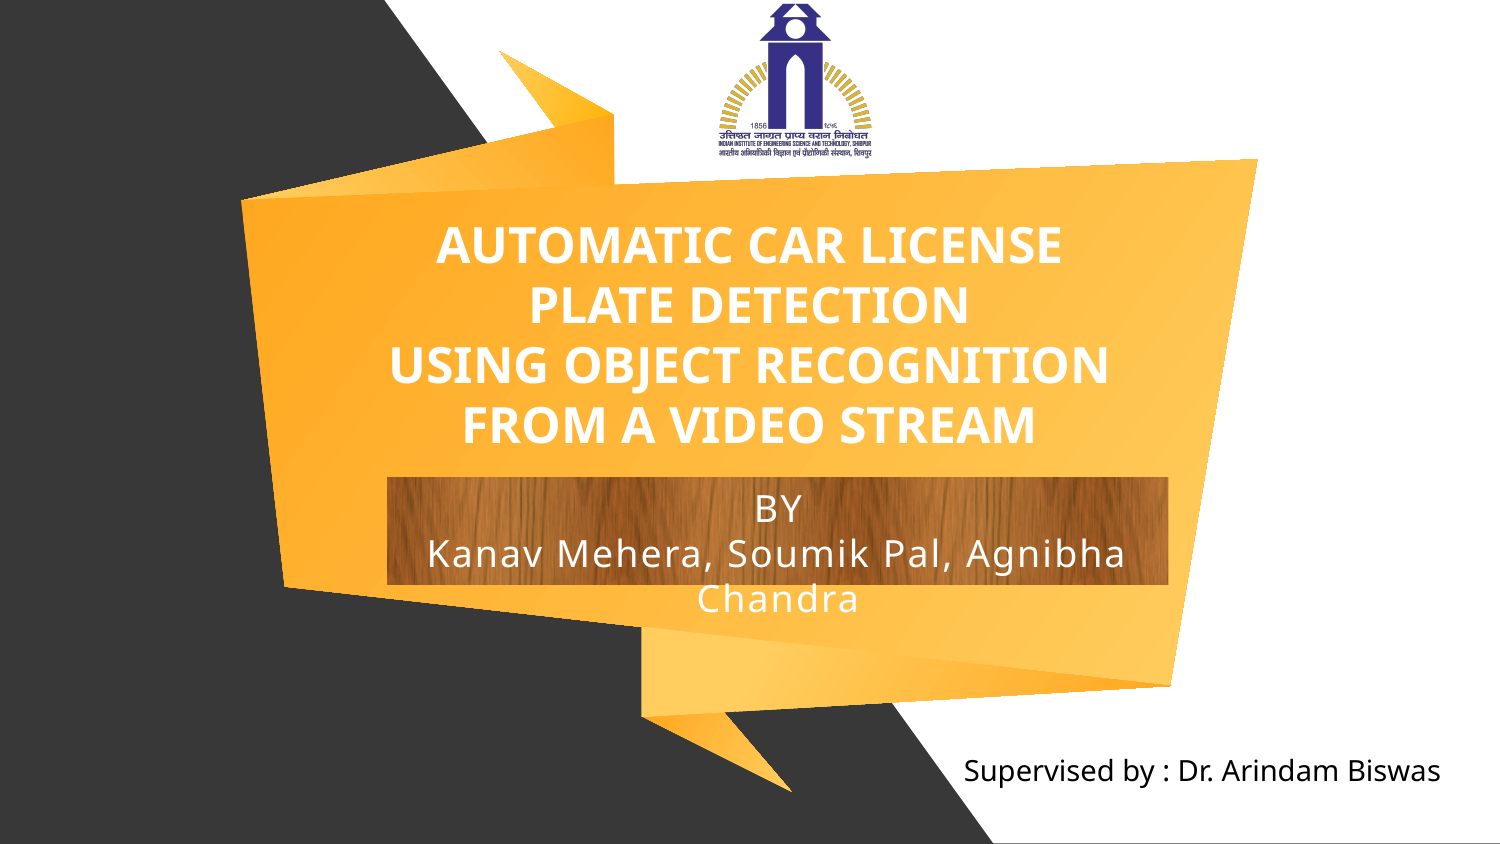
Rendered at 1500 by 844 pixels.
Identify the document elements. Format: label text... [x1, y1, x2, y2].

picture [713, 0, 877, 163]
title automatic CAR LICENSE PLATE DETECTION USING OBJECT RECOGNITION FROM A VIDEO STREAM [359, 266, 1141, 461]
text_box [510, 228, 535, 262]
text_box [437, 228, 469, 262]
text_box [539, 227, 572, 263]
subtitle BY Kanav Mehera, Soumik Pal, Agnibha Chandra [387, 477, 1169, 585]
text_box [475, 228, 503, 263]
